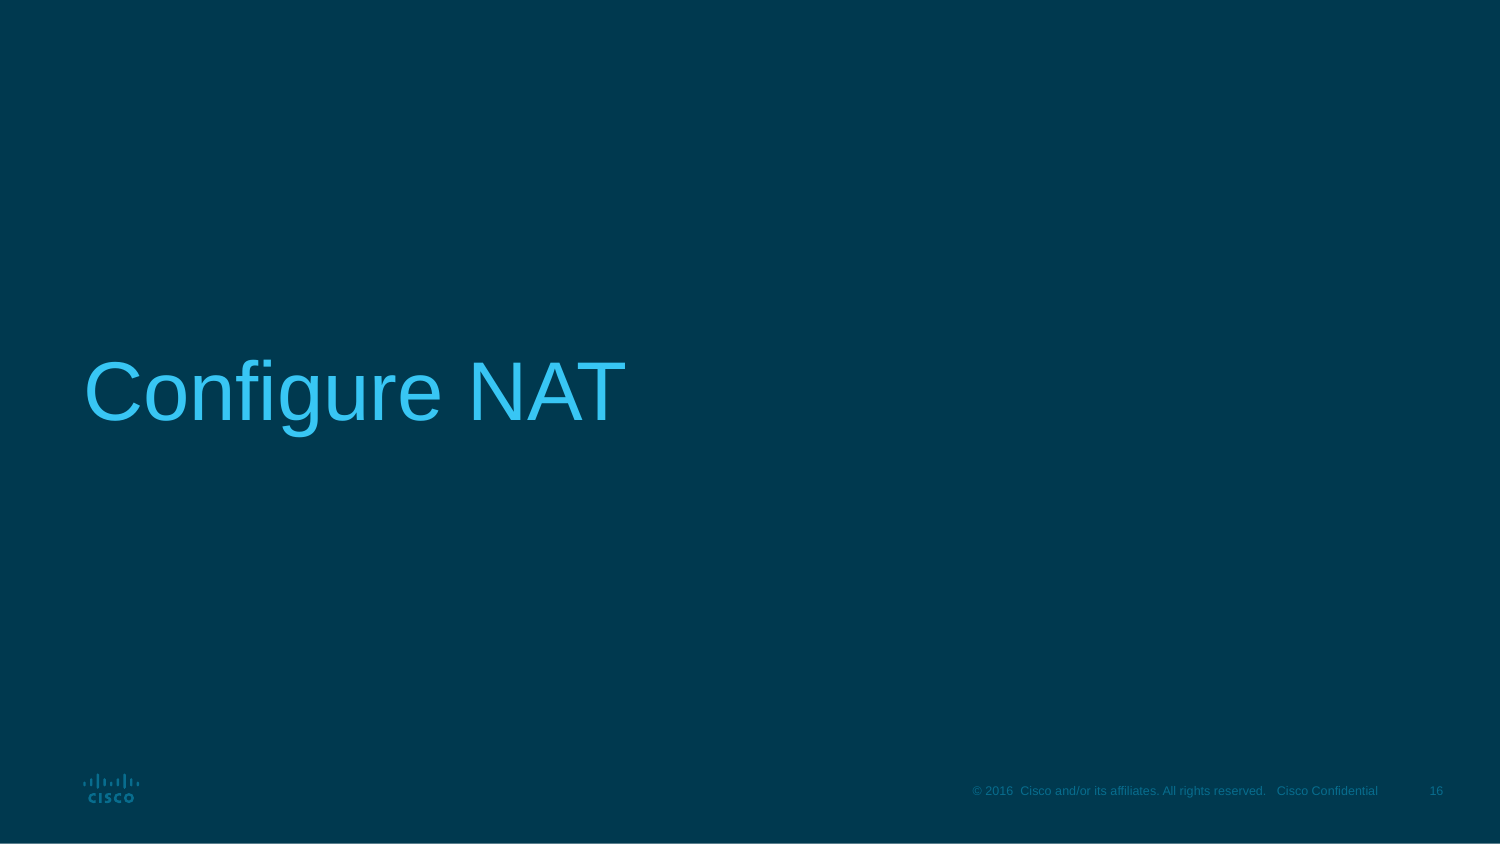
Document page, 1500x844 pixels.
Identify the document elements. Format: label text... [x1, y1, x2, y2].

title Configure NAT [68, 150, 1315, 446]
